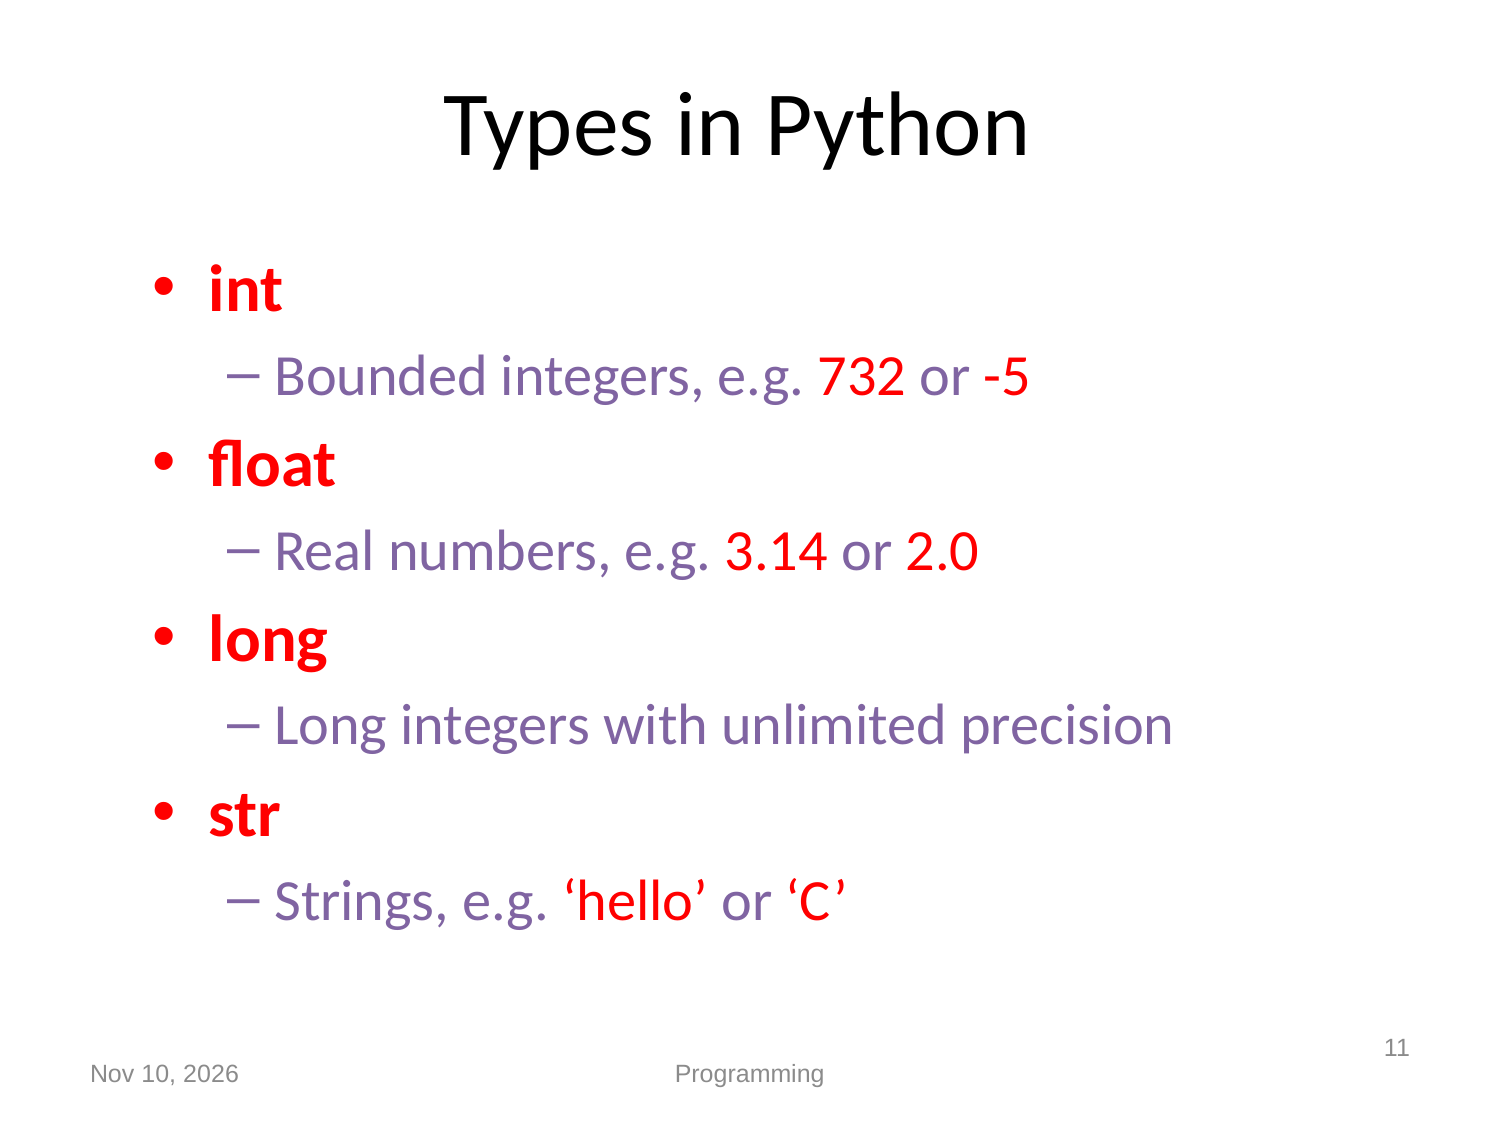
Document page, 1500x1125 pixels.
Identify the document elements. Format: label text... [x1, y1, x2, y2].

list int Bounded integers, e.g. 732 or -5 float Real numbers, e.g. 3.14 or 2.0 long Long integers with unlimited precision str Strings, e.g. ‘hello’ or ‘C’ [137, 237, 1413, 988]
slide_number Sep-19 [75, 1042, 425, 1103]
title Types in Python [99, 50, 1375, 188]
footer Programming [512, 1042, 988, 1103]
slide_number 11 [1074, 1016, 1425, 1077]
